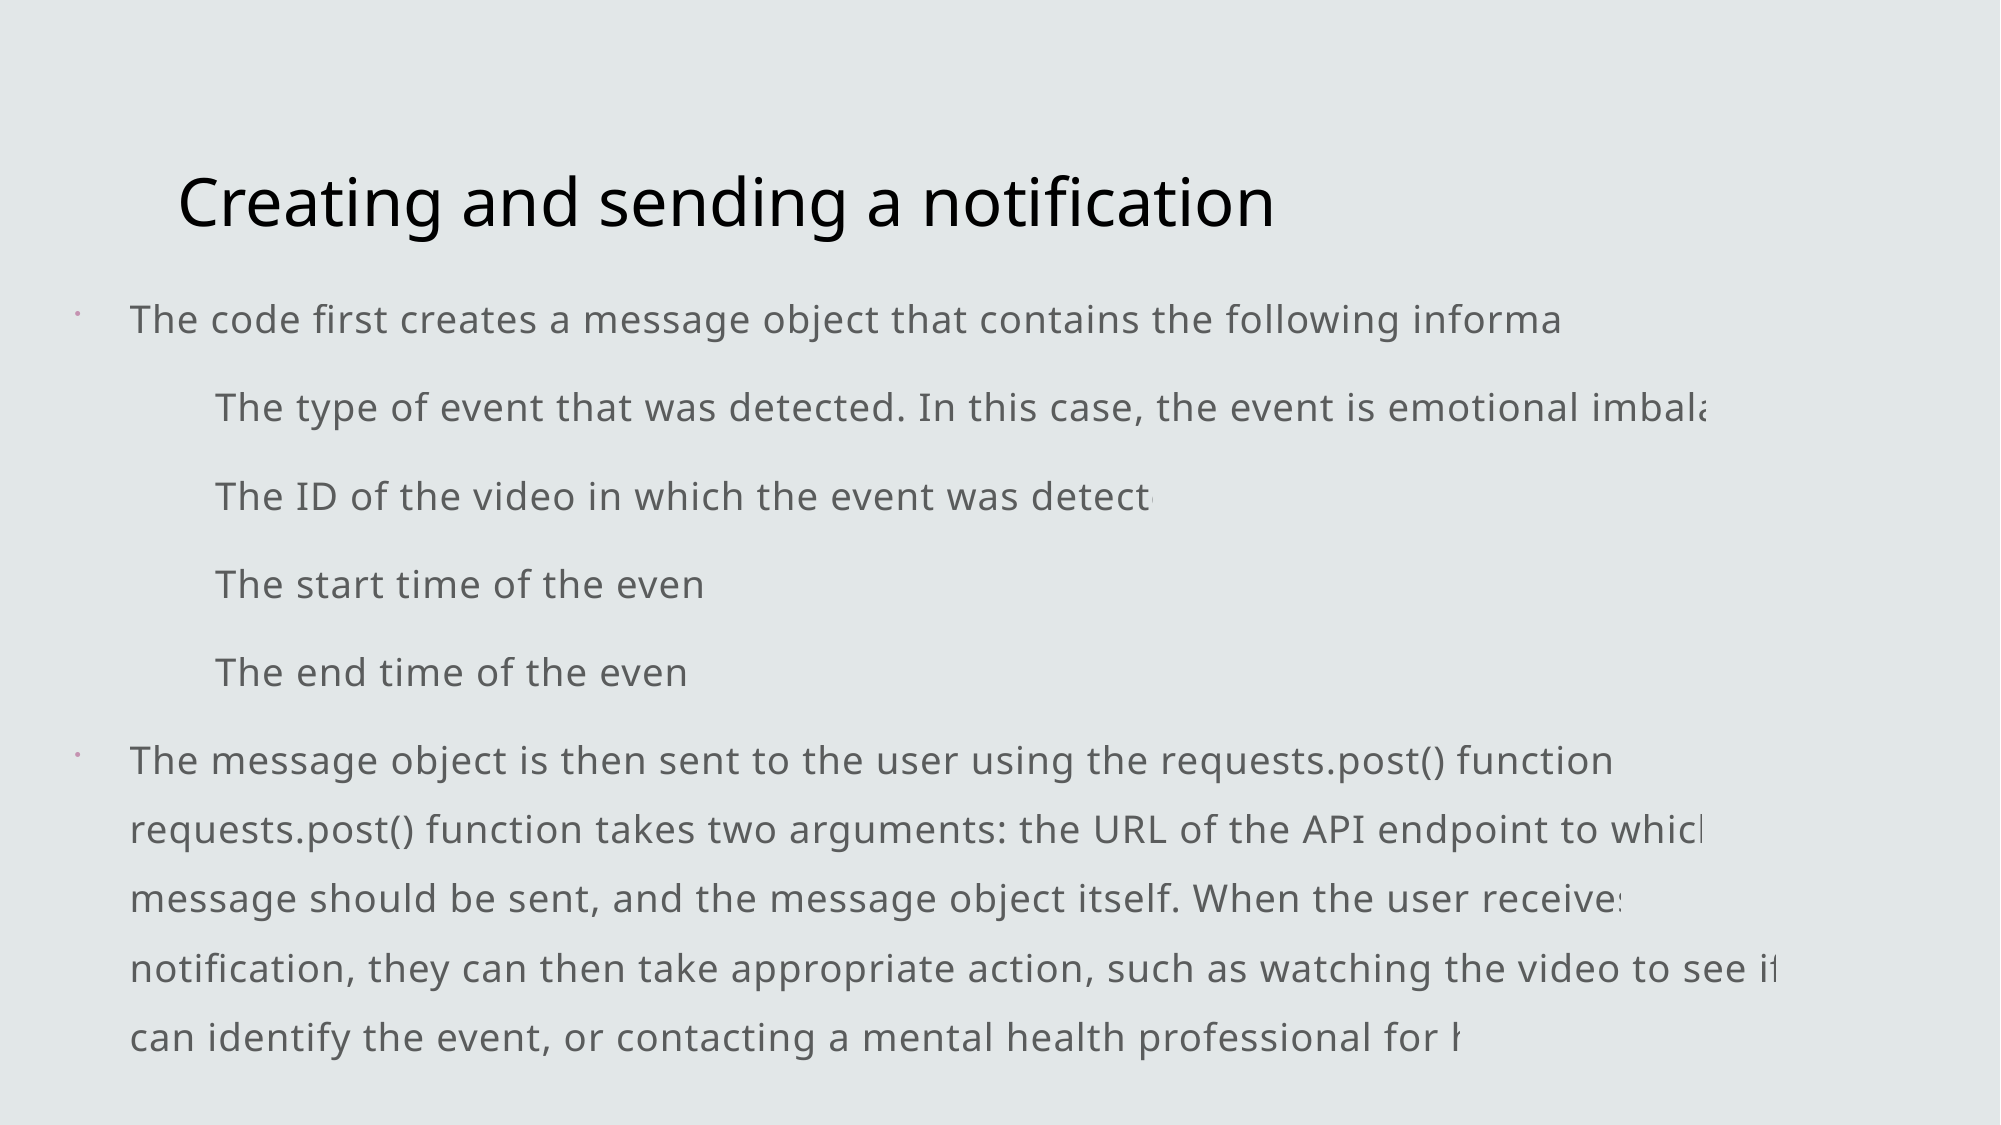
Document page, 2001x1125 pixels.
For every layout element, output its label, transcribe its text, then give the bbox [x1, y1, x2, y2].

list The code first creates a message object that contains the following information: The type of event that was detected. In this case, the event is emotional imbalance. The ID of the video in which the event was detected. The start time of the event. The end time of the event. The message object is then sent to the user using the requests.post() function. The requests.post() function takes two arguments: the URL of the API endpoint to which the message should be sent, and the message object itself. When the user receives the notification, they can then take appropriate action, such as watching the video to see if they can identify the event, or contacting a mental health professional for help. [56, 264, 1947, 1077]
title Creating and sending a notification [162, 64, 1838, 248]
